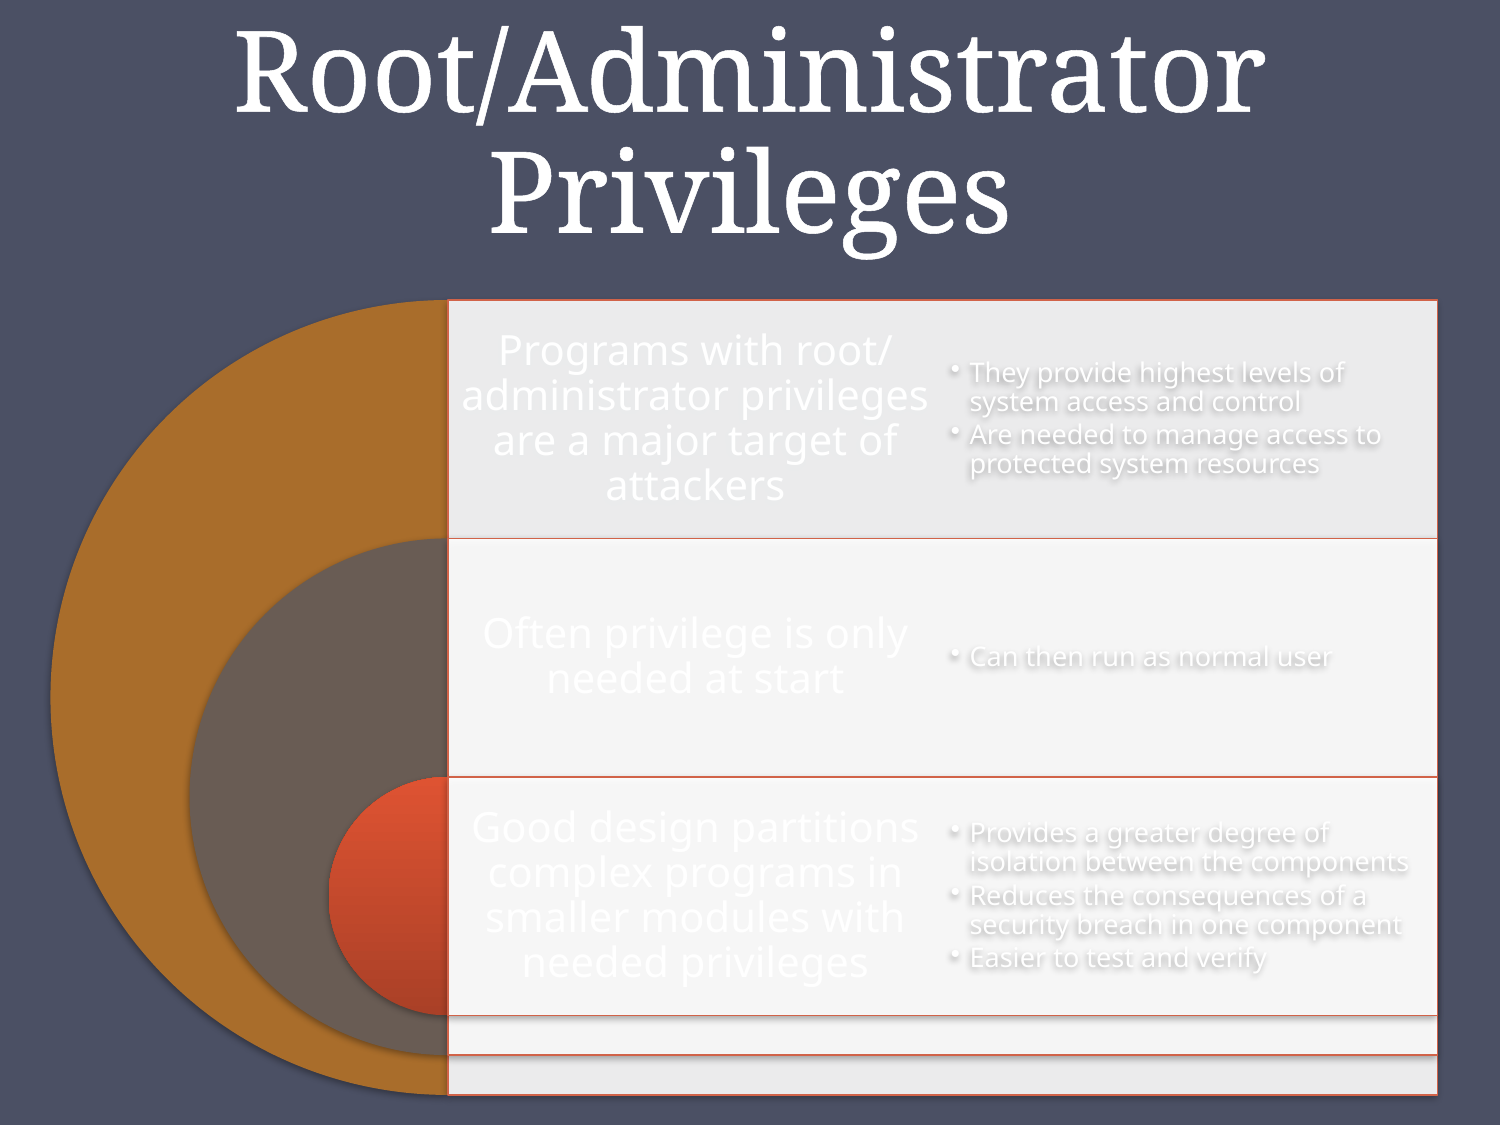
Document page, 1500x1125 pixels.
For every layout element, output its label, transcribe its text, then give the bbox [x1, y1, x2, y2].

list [50, 299, 1438, 1096]
title Root/Administrator Privileges [0, 0, 1500, 263]
